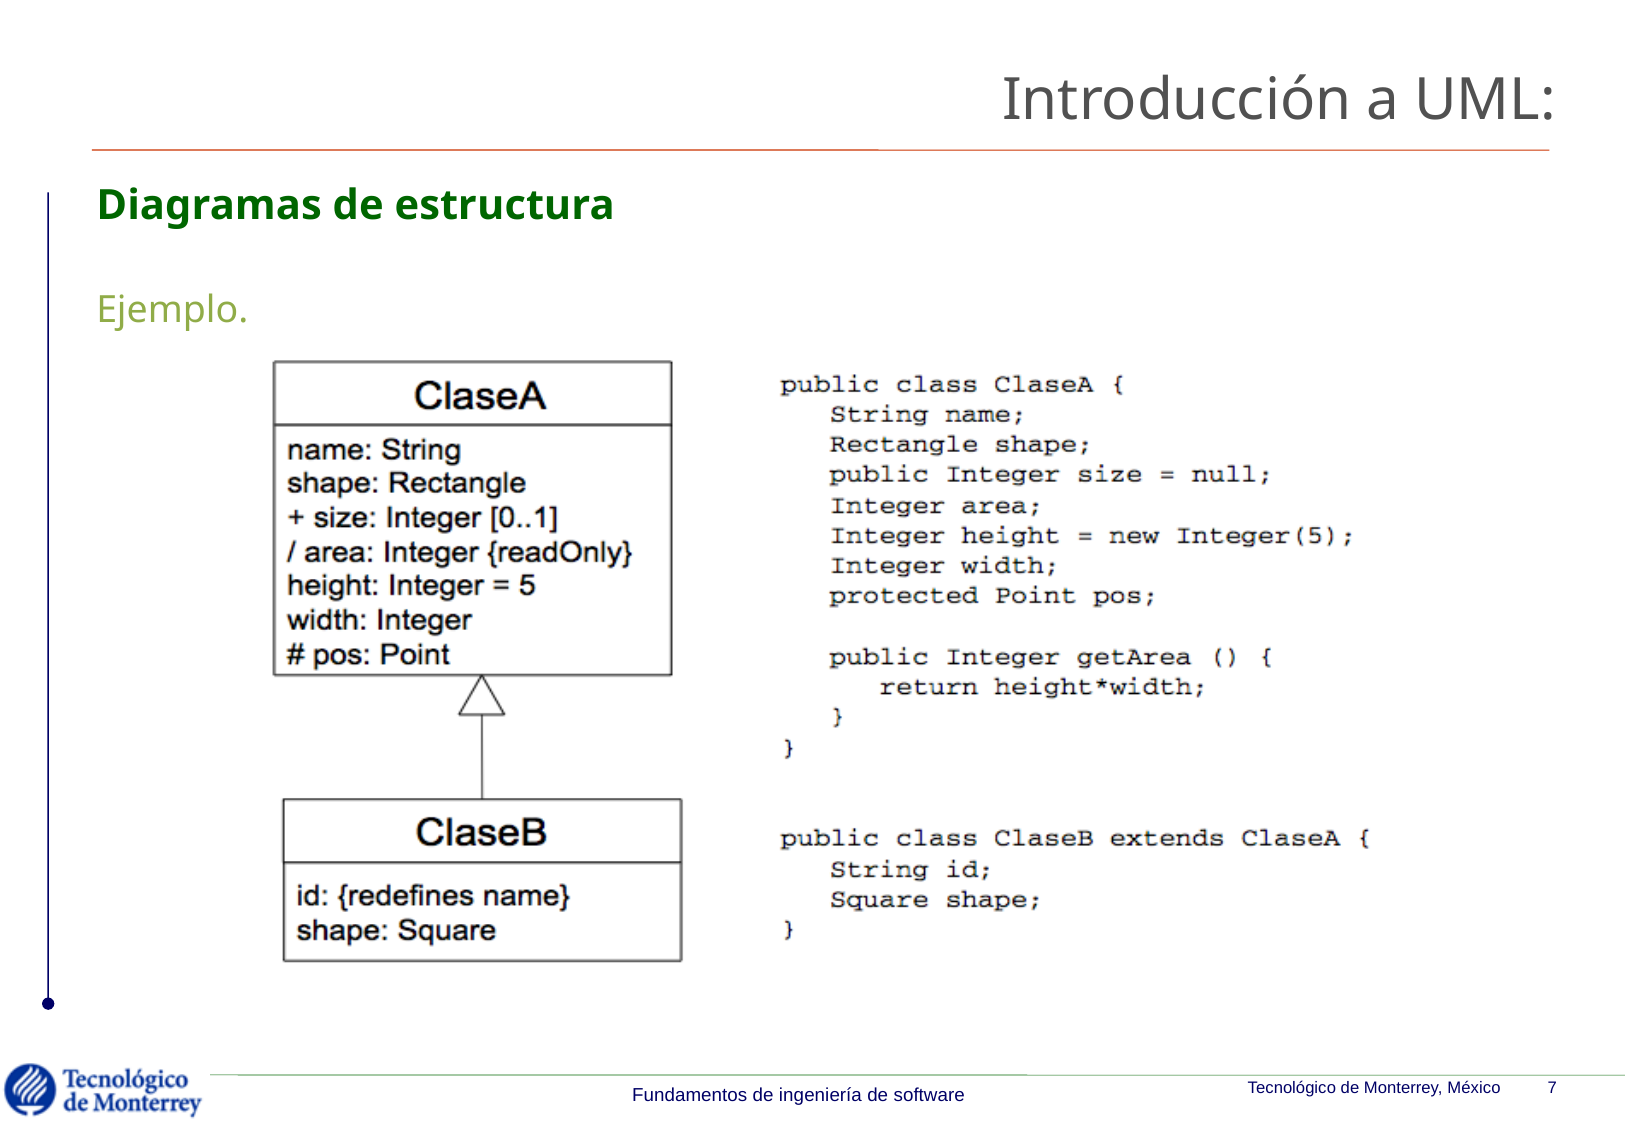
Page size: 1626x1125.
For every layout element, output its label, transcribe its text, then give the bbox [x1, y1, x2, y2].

list Ejemplo. [81, 235, 1287, 1005]
title Diagramas de estructura [81, 44, 664, 235]
picture [0, 1062, 210, 1125]
picture [261, 358, 1382, 976]
text_box Introducción a UML: [189, 24, 1571, 213]
